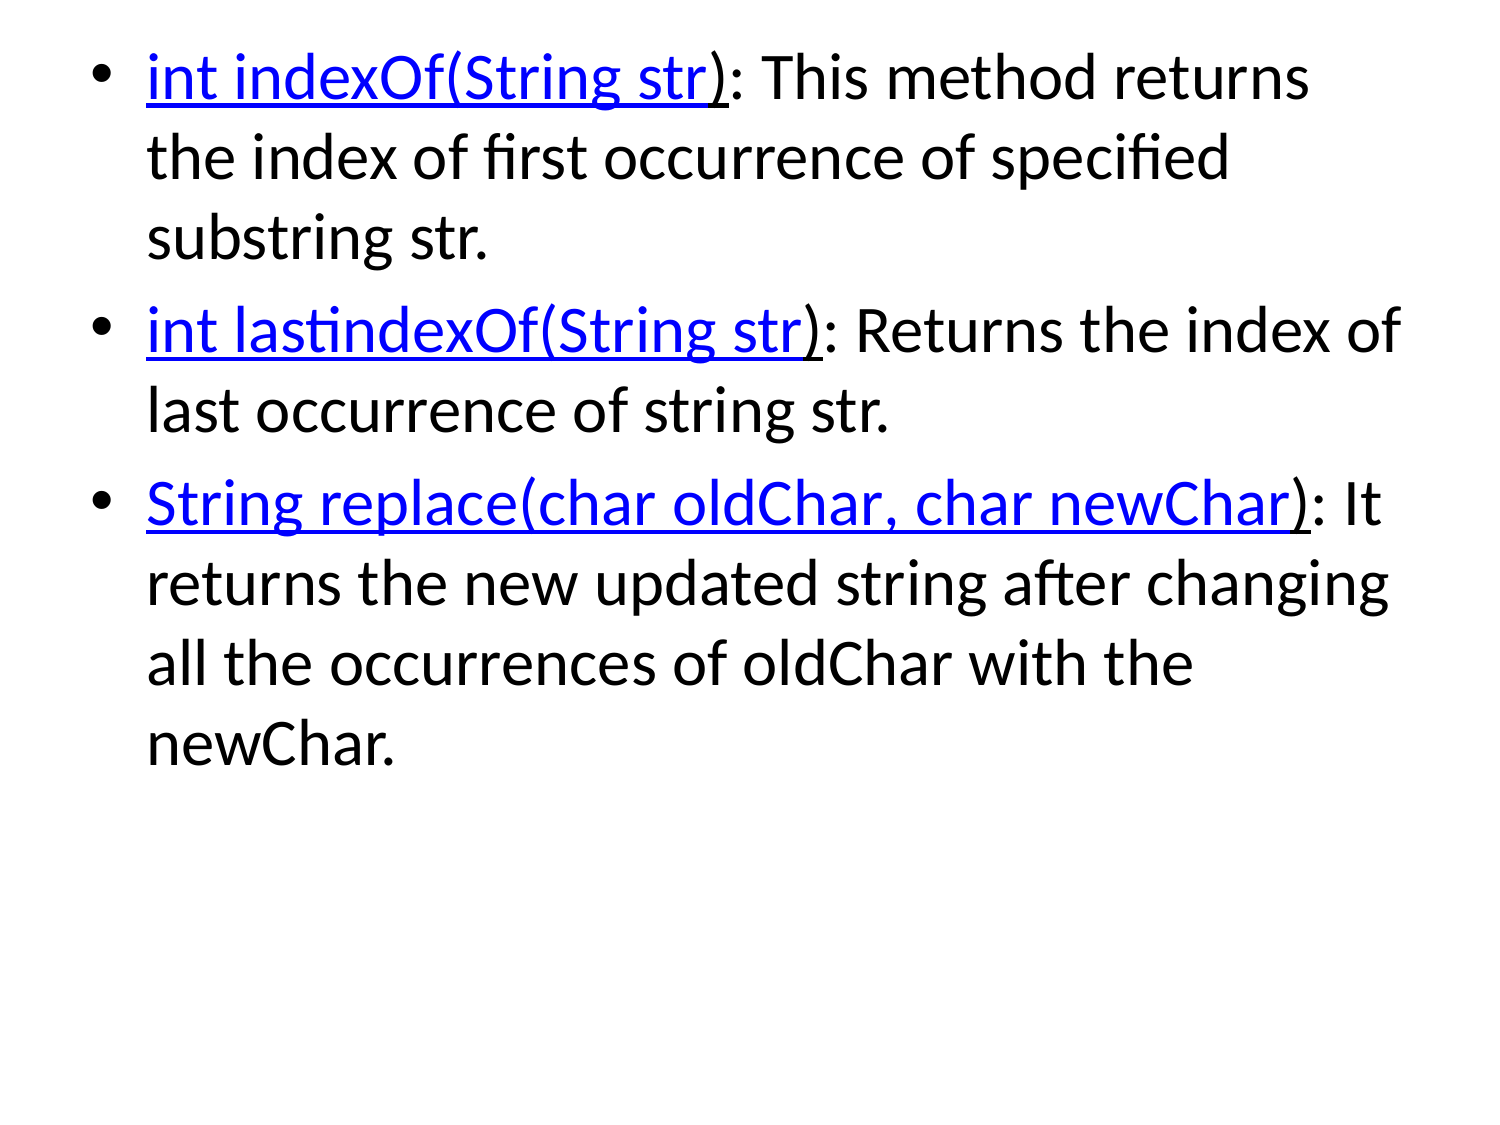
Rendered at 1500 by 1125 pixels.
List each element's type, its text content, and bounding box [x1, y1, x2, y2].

list int indexOf(String str): This method returns the index of first occurrence of specified substring str. int lastindexOf(String str): Returns the index of last occurrence of string str. String replace(char oldChar, char newChar): It returns the new updated string after changing all the occurrences of oldChar with the newChar. [75, 24, 1425, 1005]
